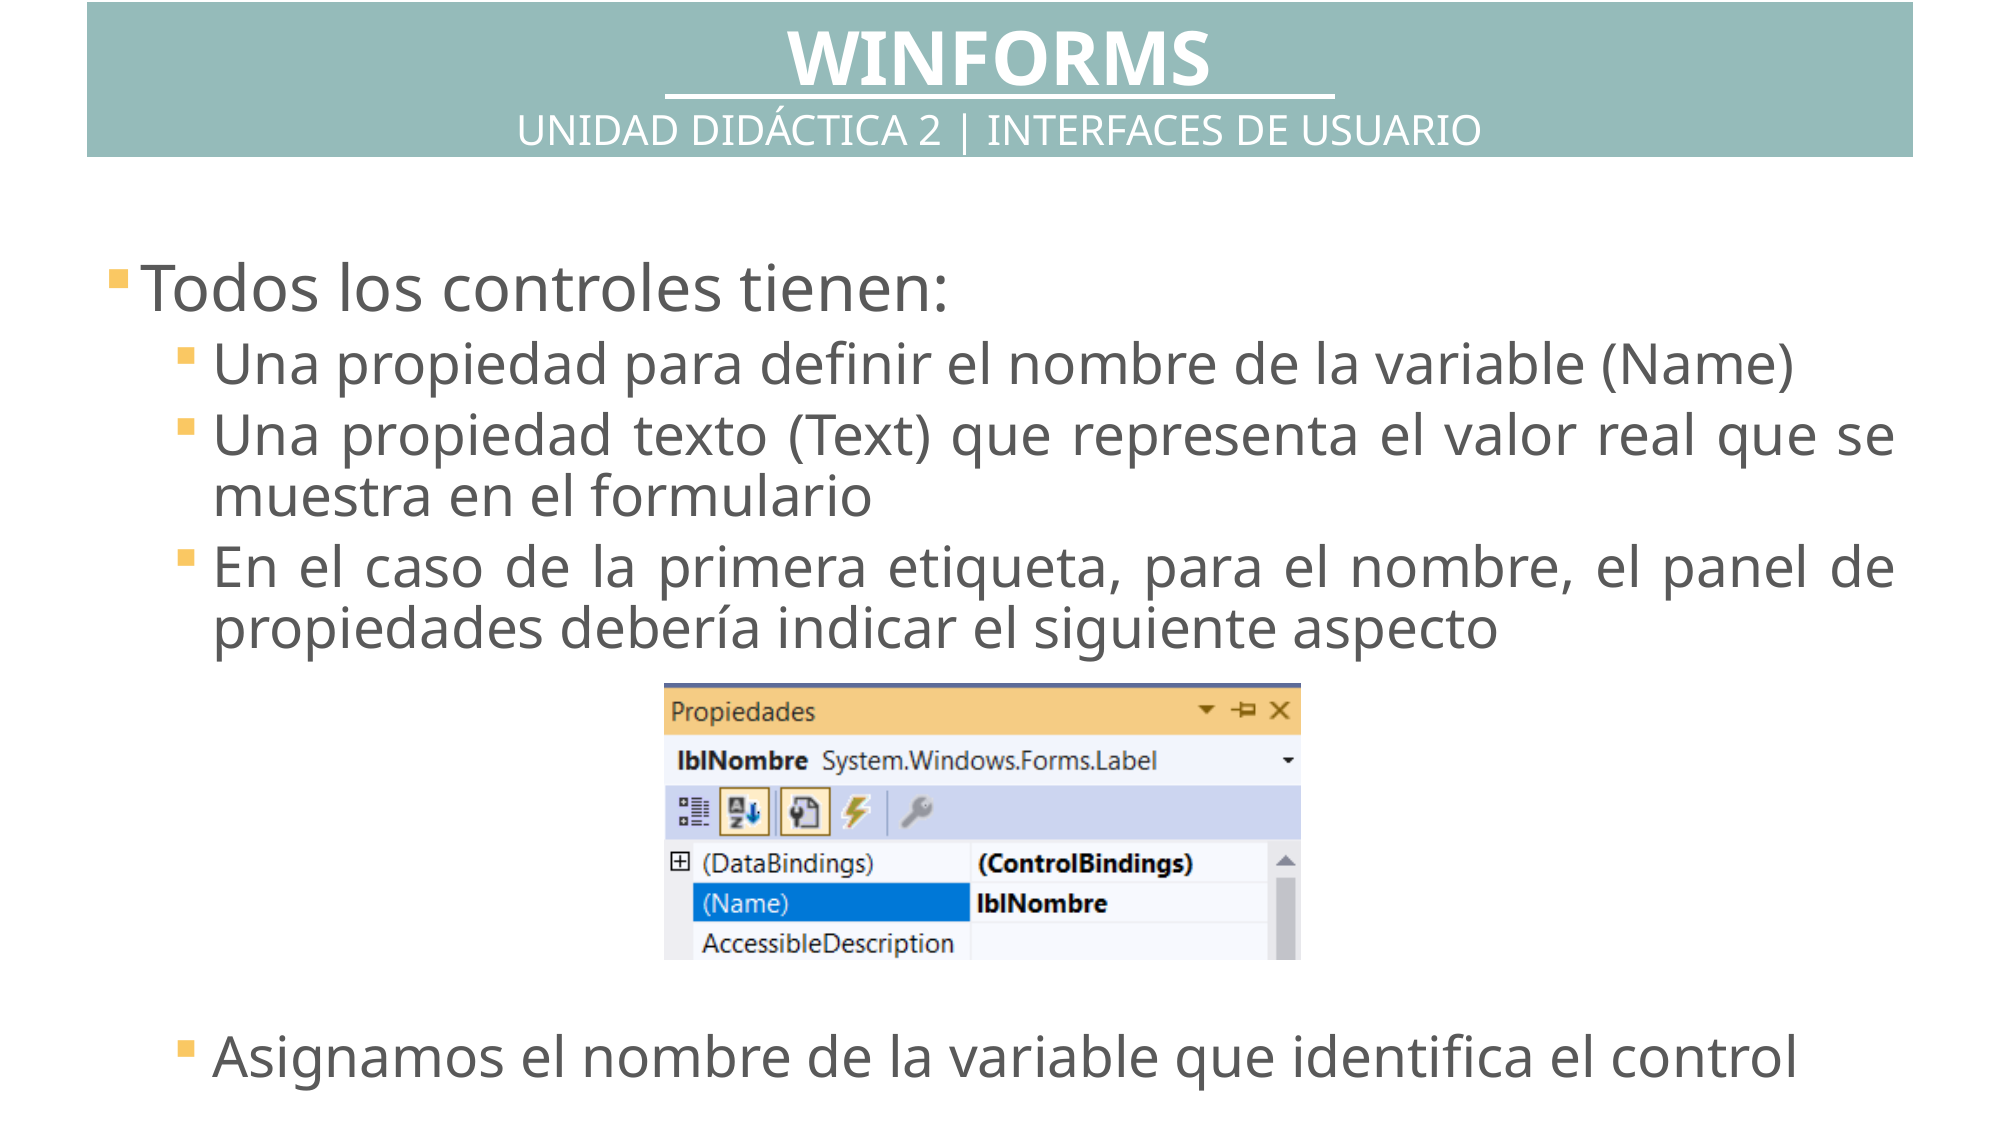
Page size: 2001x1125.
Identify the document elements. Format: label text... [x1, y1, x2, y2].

text_box WINFORMS [87, 2, 1913, 102]
list Todos los controles tienen: Una propiedad para definir el nombre de la variable (Name) Una propiedad texto (Text) que representa el valor real que se muestra en el formulario En el caso de la primera etiqueta, para el nombre, el panel de propiedades debería indicar el siguiente aspecto Asignamos el nombre de la variable que identifica el control [88, 248, 1912, 1103]
picture [664, 682, 1301, 960]
text_box UNIDAD DIDÁCTICA 2 | INTERFACES DE USUARIO [87, 102, 1913, 157]
